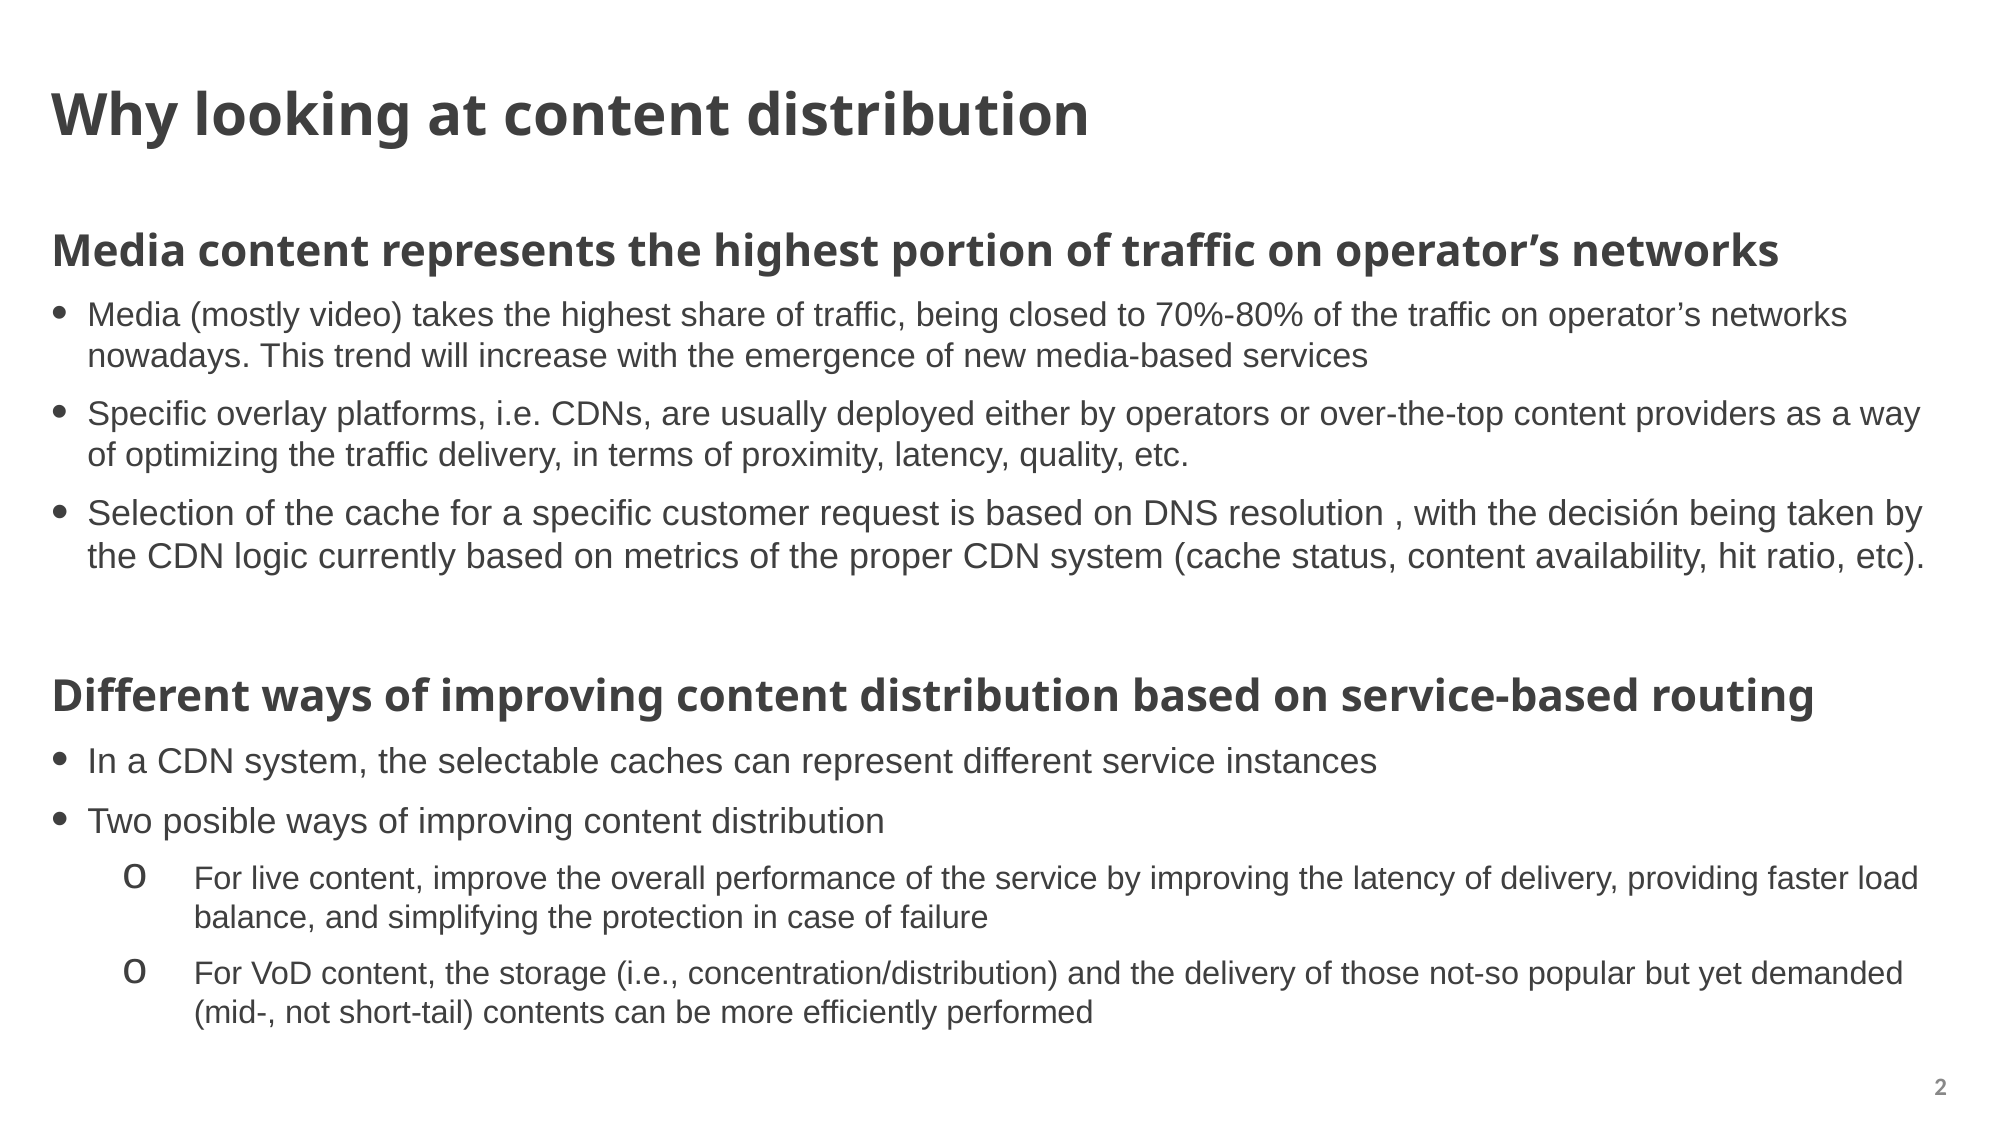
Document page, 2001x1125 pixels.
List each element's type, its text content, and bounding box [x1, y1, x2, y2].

list Media content represents the highest portion of traffic on operator’s networks Media (mostly video) takes the highest share of traffic, being closed to 70%-80% of the traffic on operator’s networks nowadays. This trend will increase with the emergence of new media-based services Specific overlay platforms, i.e. CDNs, are usually deployed either by operators or over-the-top content providers as a way of optimizing the traffic delivery, in terms of proximity, latency, quality, etc. Selection of the cache for a specific customer request is based on DNS resolution , with the decisión being taken by the CDN logic currently based on metrics of the proper CDN system (cache status, content availability, hit ratio, etc). Different ways of improving content distribution based on service-based routing In a CDN system, the selectable caches can represent different service instances Two posible ways of improving content distribution For live content, improve the overall performance of the service by improving the latency of delivery, providing faster load balance, and simplifying the protection in case of failure For VoD content, the storage (i.e., concentration/distribution) and the delivery of those not-so popular but yet demanded (mid-, not short-tail) contents can be more efficiently performed [36, 214, 1949, 1056]
title Why looking at content distribution [36, 67, 1962, 167]
slide_number 2 [1512, 1055, 1962, 1116]
